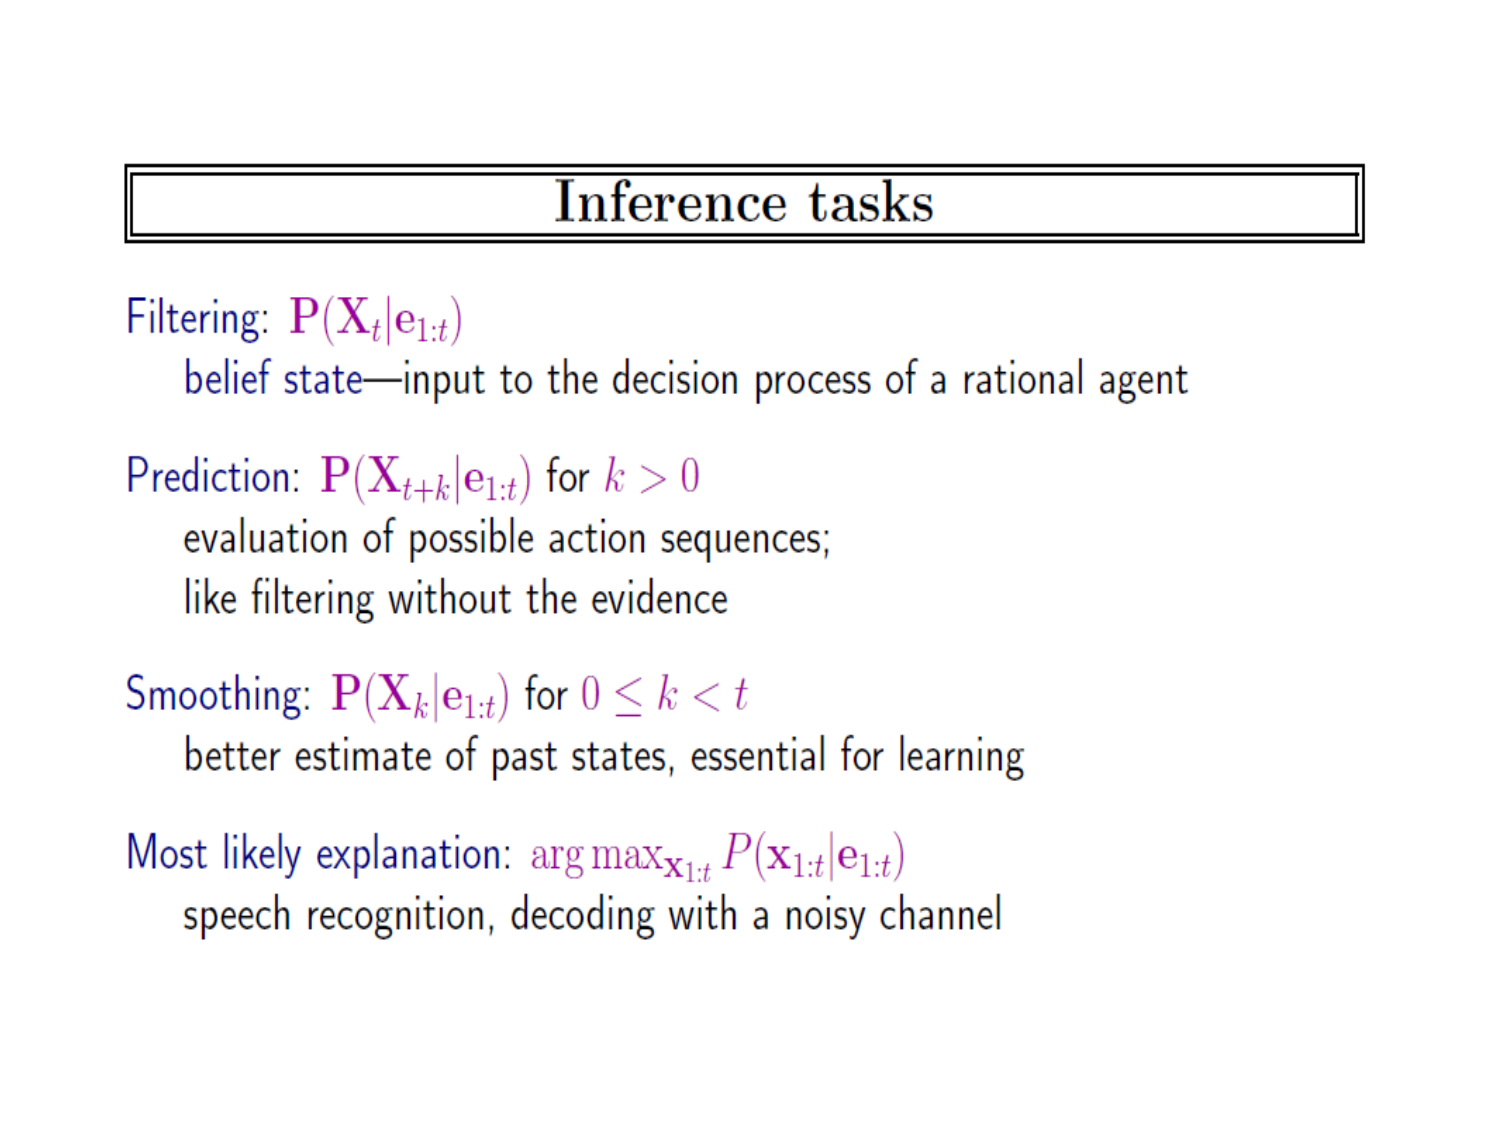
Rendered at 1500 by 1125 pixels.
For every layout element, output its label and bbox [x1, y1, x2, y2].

picture [112, 149, 1381, 980]
